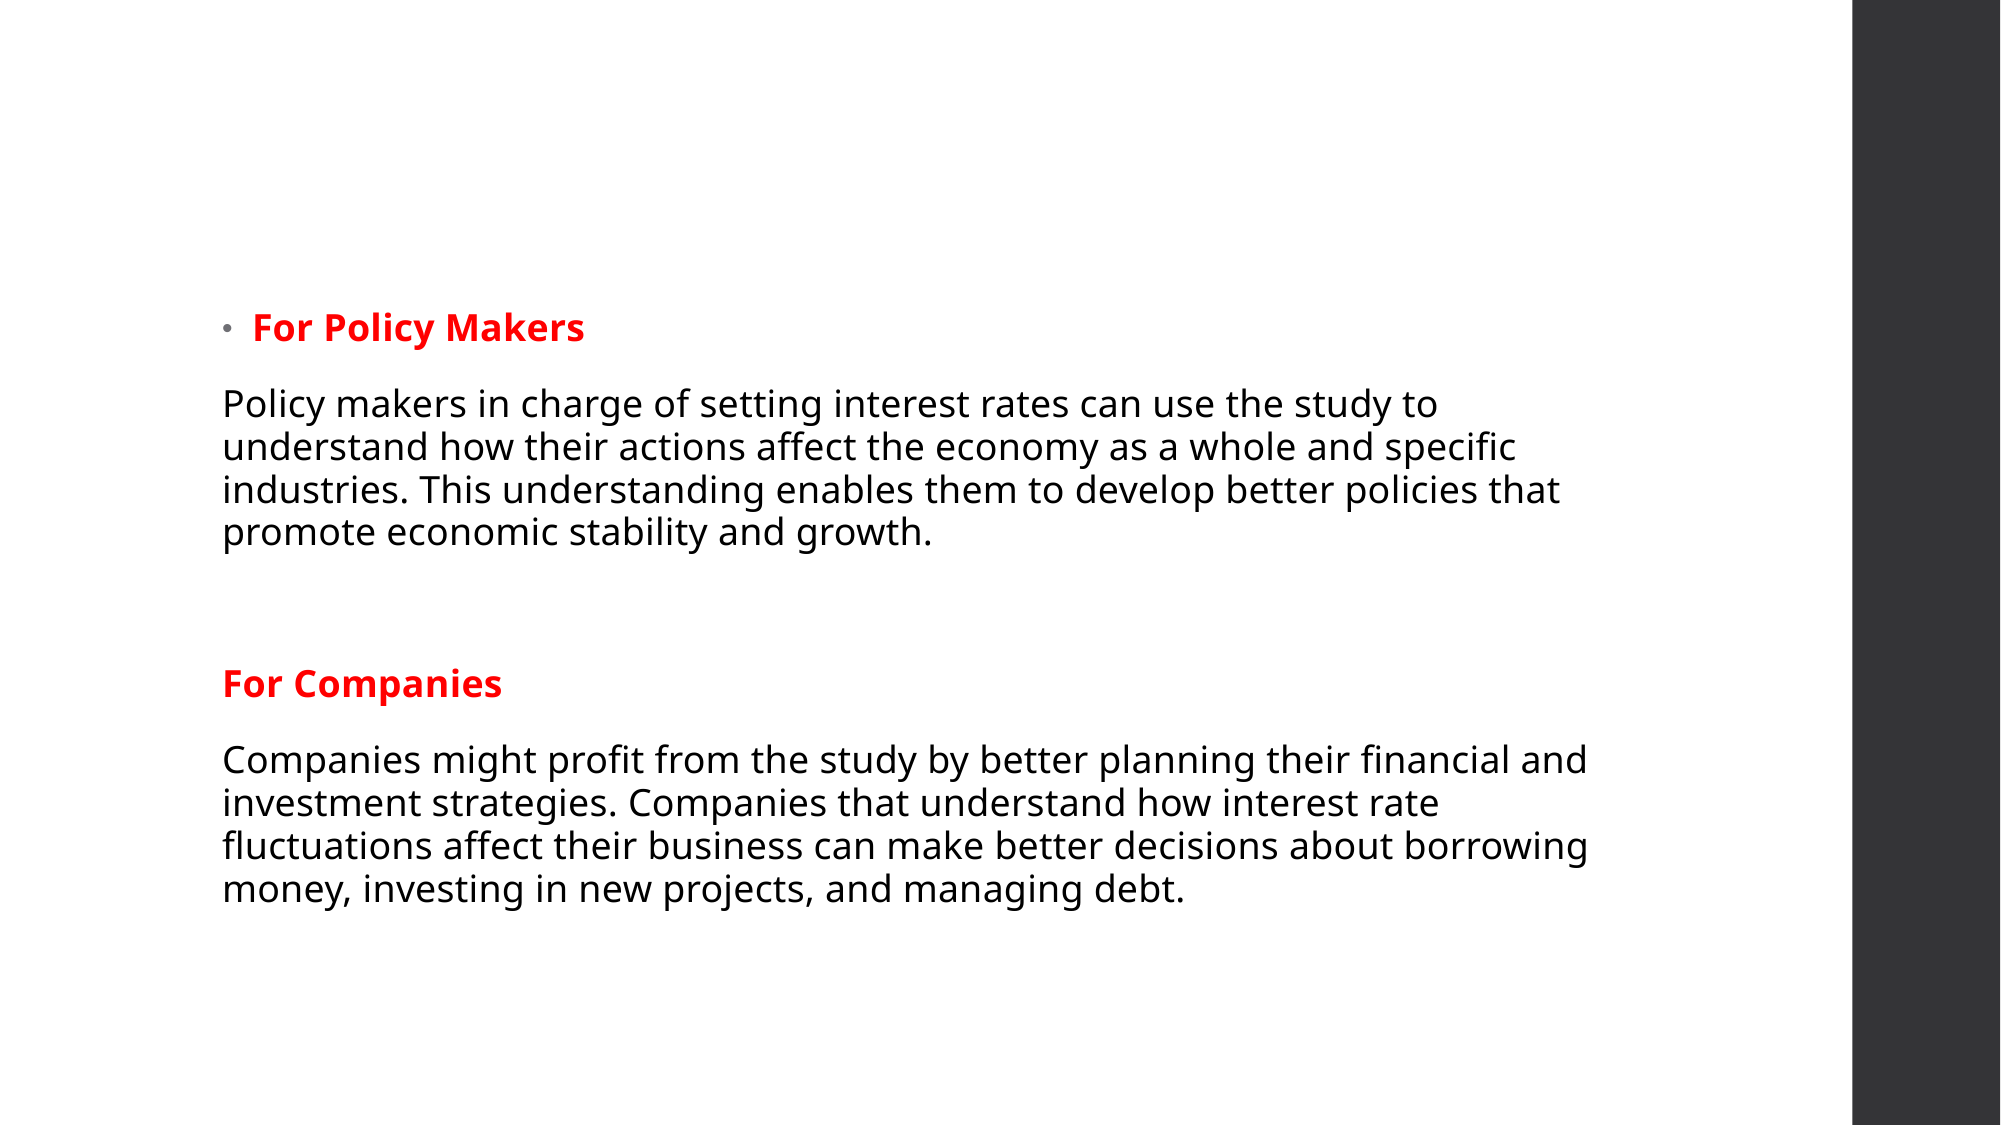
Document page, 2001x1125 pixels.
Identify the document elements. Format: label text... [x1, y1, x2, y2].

list For Policy Makers Policy makers in charge of setting interest rates can use the study to understand how their actions affect the economy as a whole and specific industries. This understanding enables them to develop better policies that promote economic stability and growth. For Companies Companies might profit from the study by better planning their financial and investment strategies. Companies that understand how interest rate fluctuations affect their business can make better decisions about borrowing money, investing in new projects, and managing debt. [206, 299, 1617, 1014]
